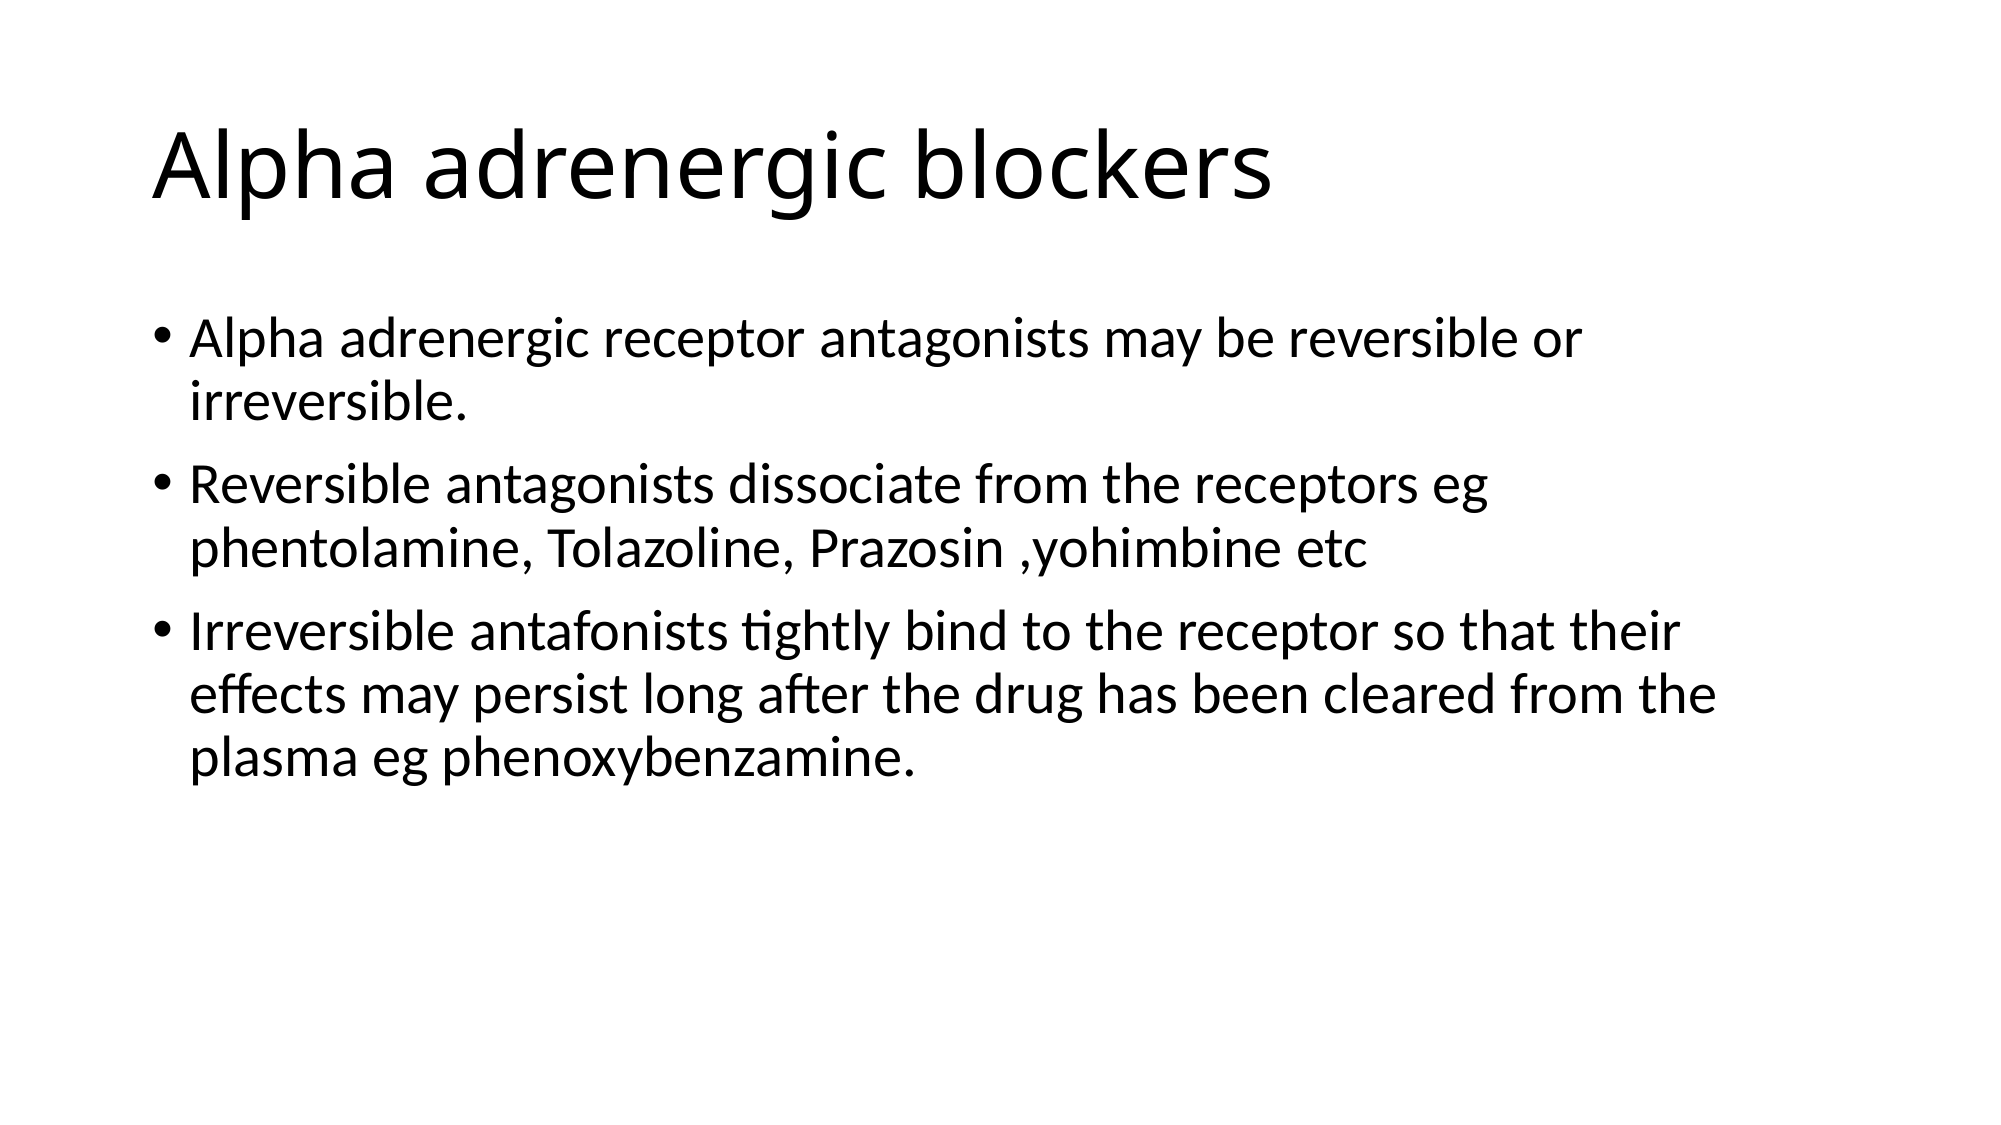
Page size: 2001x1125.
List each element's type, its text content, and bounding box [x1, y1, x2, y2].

list Alpha adrenergic receptor antagonists may be reversible or irreversible. Reversible antagonists dissociate from the receptors eg phentolamine, Tolazoline, Prazosin ,yohimbine etc Irreversible antafonists tightly bind to the receptor so that their effects may persist long after the drug has been cleared from the plasma eg phenoxybenzamine. [137, 299, 1863, 1014]
title Alpha adrenergic blockers [137, 59, 1863, 278]
